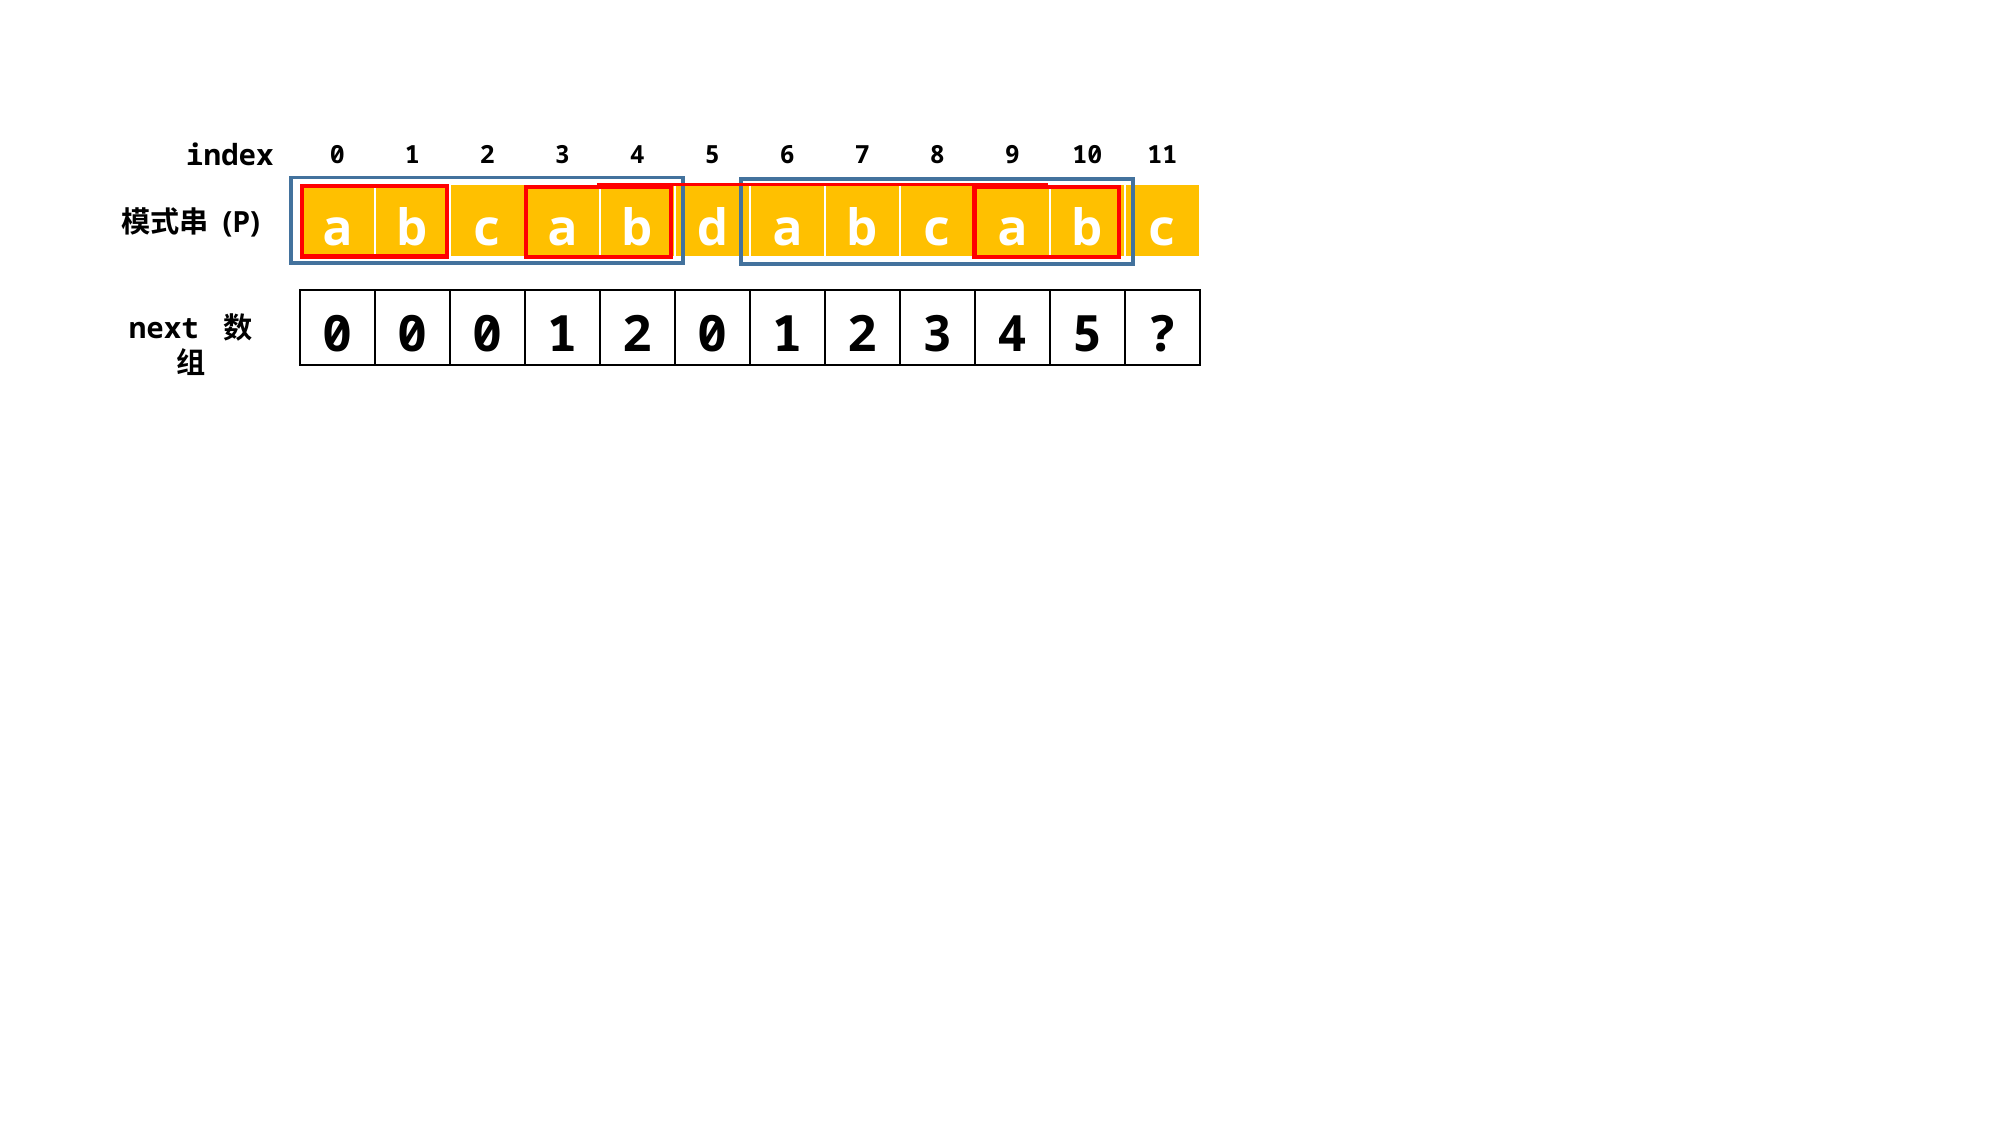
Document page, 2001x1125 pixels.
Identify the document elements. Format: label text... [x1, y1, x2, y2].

table_header 3 [901, 291, 974, 364]
table_header 2 [451, 125, 524, 176]
table_header 8 [901, 125, 974, 178]
table_header 0 [301, 125, 374, 176]
table_header 6 [751, 125, 822, 178]
table_header index [161, 125, 299, 181]
text_box [973, 186, 1120, 258]
table_header 0 [451, 291, 524, 364]
table_header c [1134, 185, 1199, 256]
table_header 1 [376, 125, 449, 176]
table_header 3 [526, 125, 599, 176]
text_box [301, 185, 448, 258]
table_header 0 [301, 291, 374, 364]
table_header 9 [976, 125, 1049, 178]
table_header ? [1126, 291, 1199, 364]
text_box [740, 178, 822, 184]
table_header 7 [826, 125, 899, 178]
text_box 模式串 (P) [99, 196, 282, 246]
text_box [824, 178, 1134, 265]
table_header 4 [601, 125, 674, 176]
table_header 0 [376, 291, 449, 364]
table_header 5 [676, 125, 749, 181]
table_header 1 [751, 291, 822, 364]
text_box [290, 176, 684, 264]
table_header 5 [1051, 291, 1124, 364]
table_header 2 [601, 291, 674, 364]
table_header 11 [1126, 125, 1199, 181]
table_header 10 [1051, 125, 1124, 178]
table_header d [684, 187, 740, 256]
table_header 2 [826, 291, 899, 364]
table_header 1 [526, 291, 599, 364]
text_box next 数组 [99, 302, 282, 387]
text_box [525, 186, 672, 258]
text_box [740, 187, 822, 265]
table_header 0 [676, 291, 749, 364]
table_header 4 [976, 291, 1049, 364]
